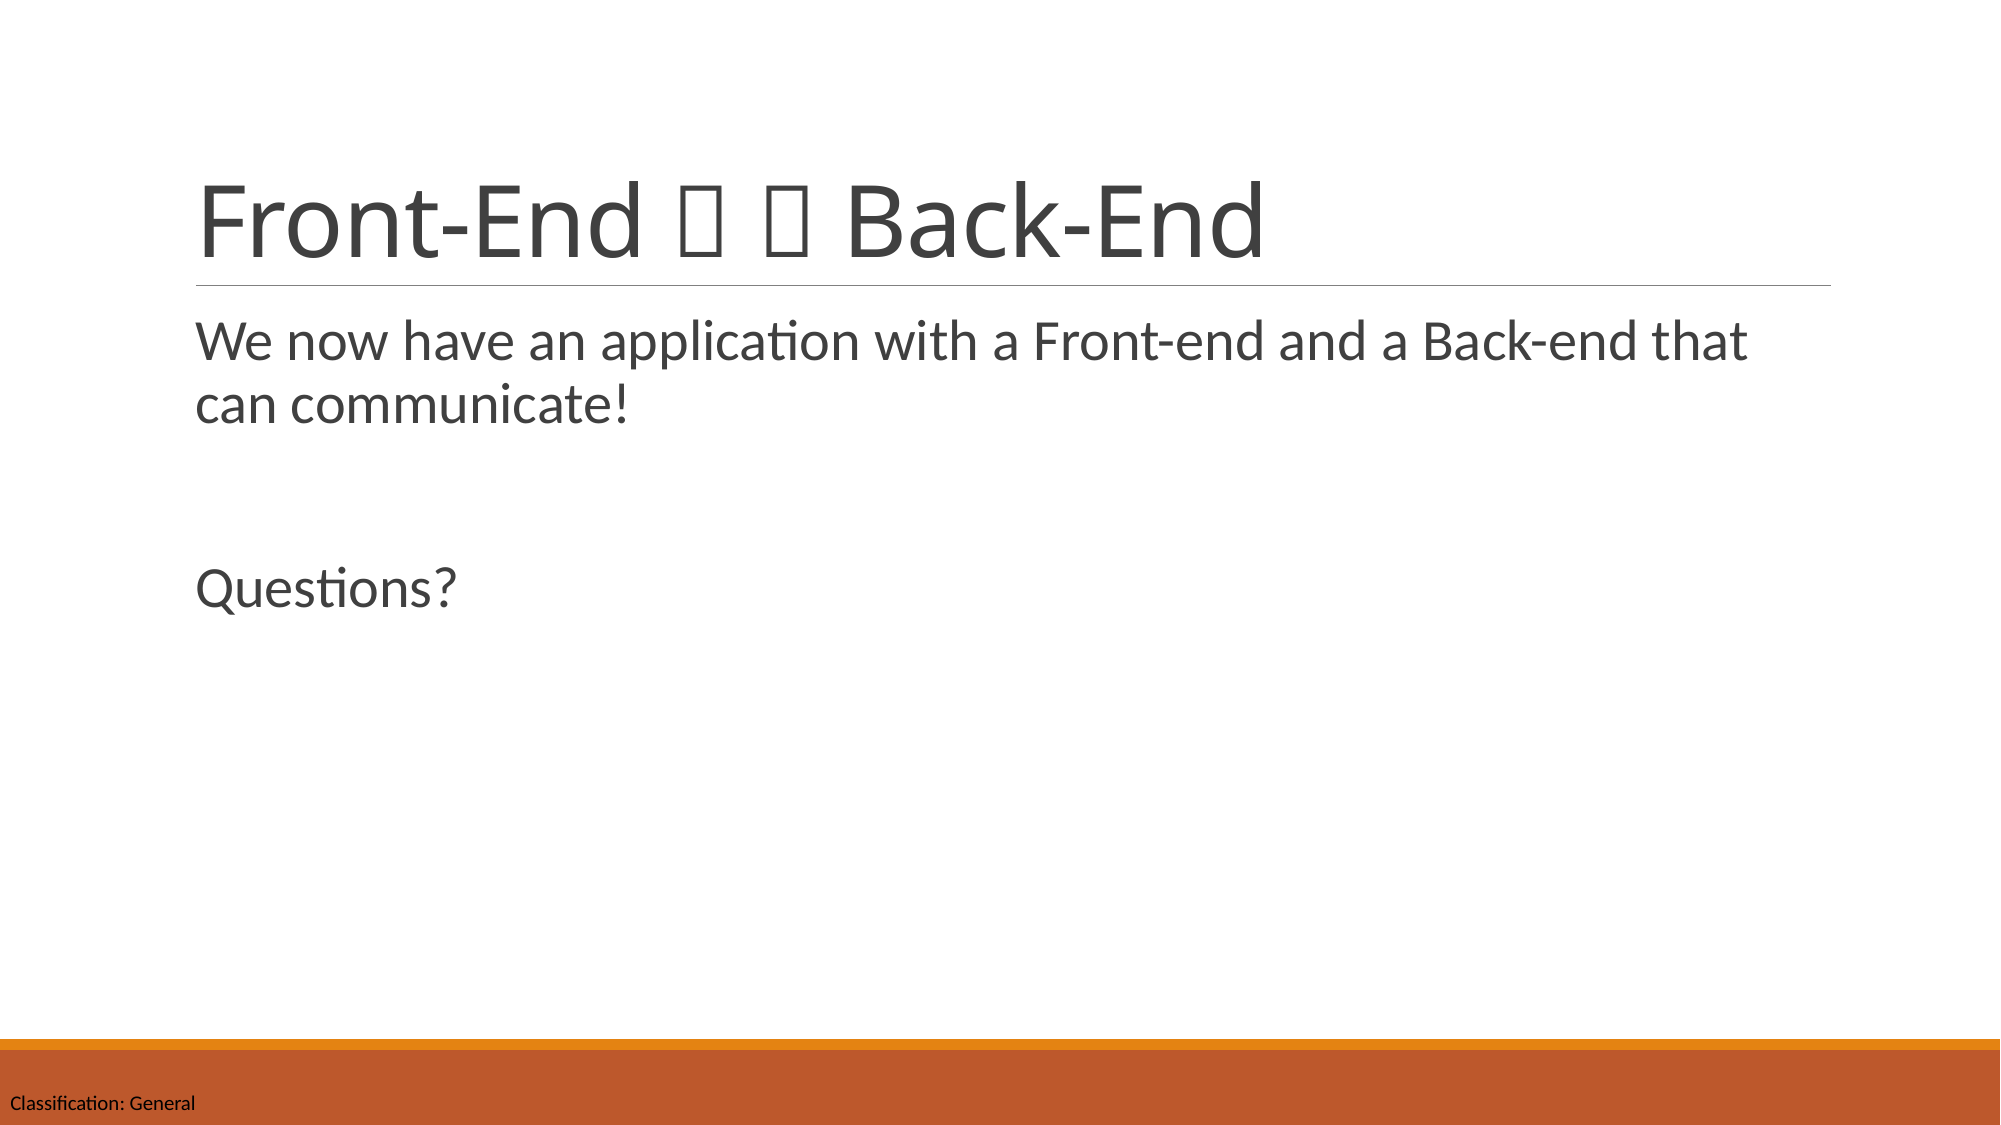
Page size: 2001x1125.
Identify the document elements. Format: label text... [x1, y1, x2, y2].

title Front-End   Back-End [180, 47, 1830, 285]
list We now have an application with a Front-end and a Back-end that can communicate! Questions? [180, 302, 1830, 963]
